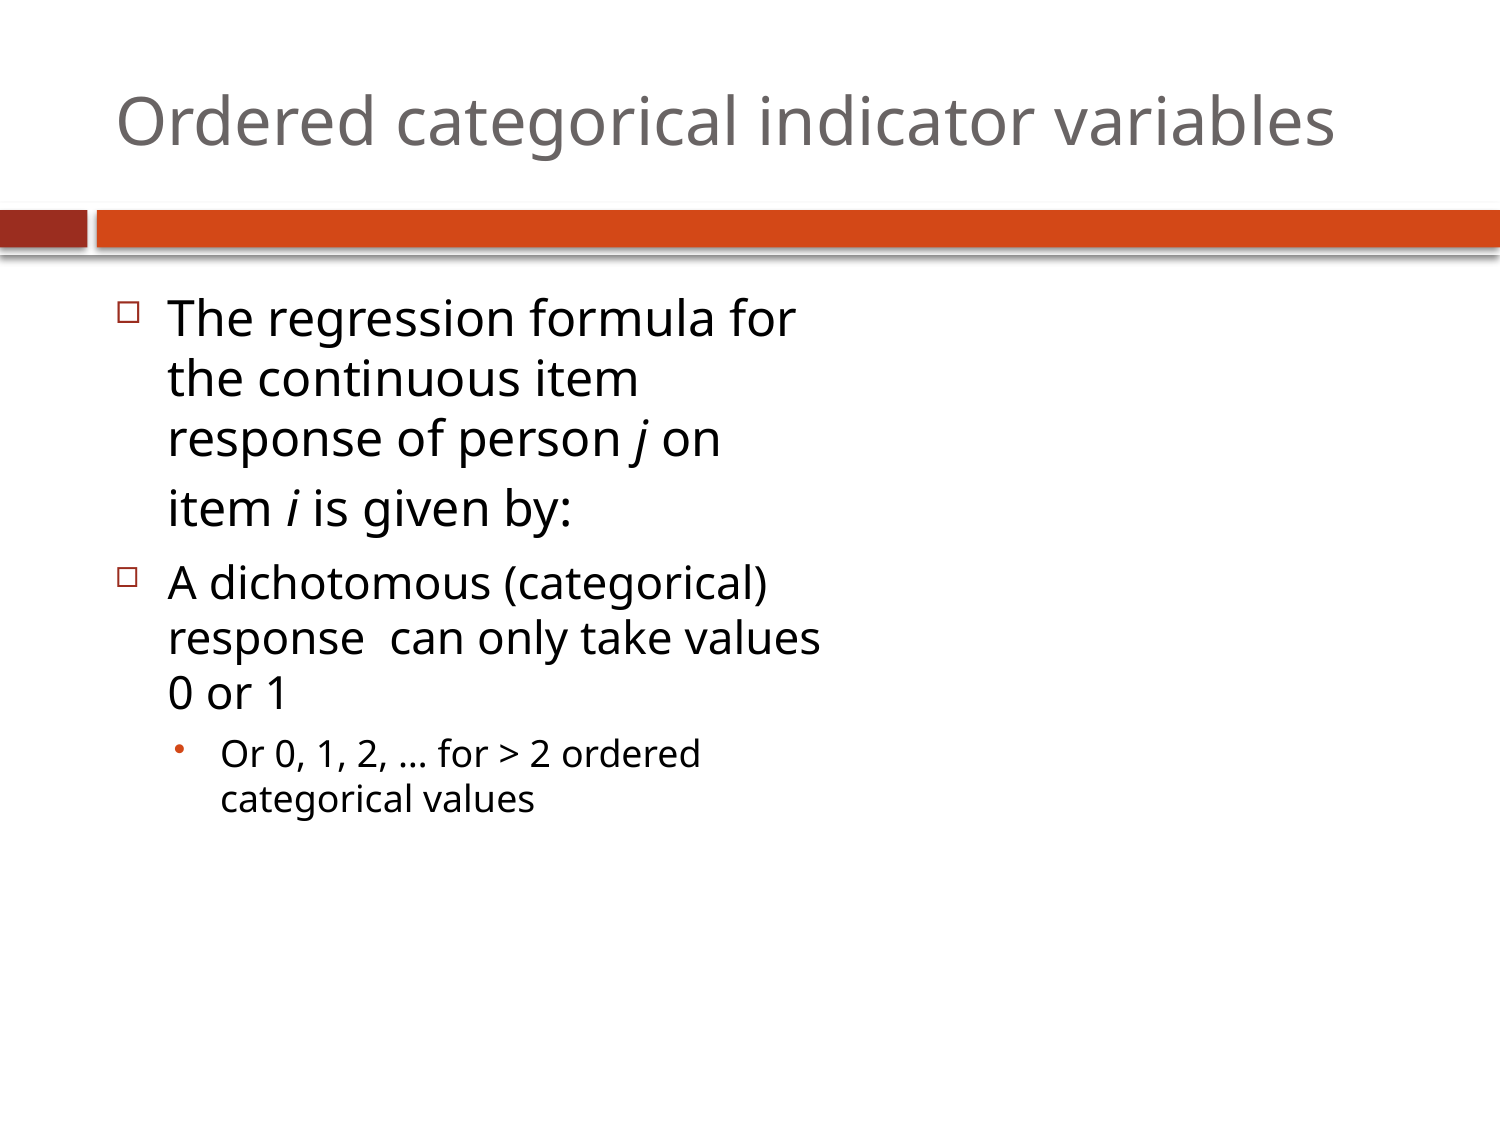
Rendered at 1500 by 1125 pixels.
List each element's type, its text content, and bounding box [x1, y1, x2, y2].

title Ordered categorical indicator variables [100, 37, 1438, 200]
